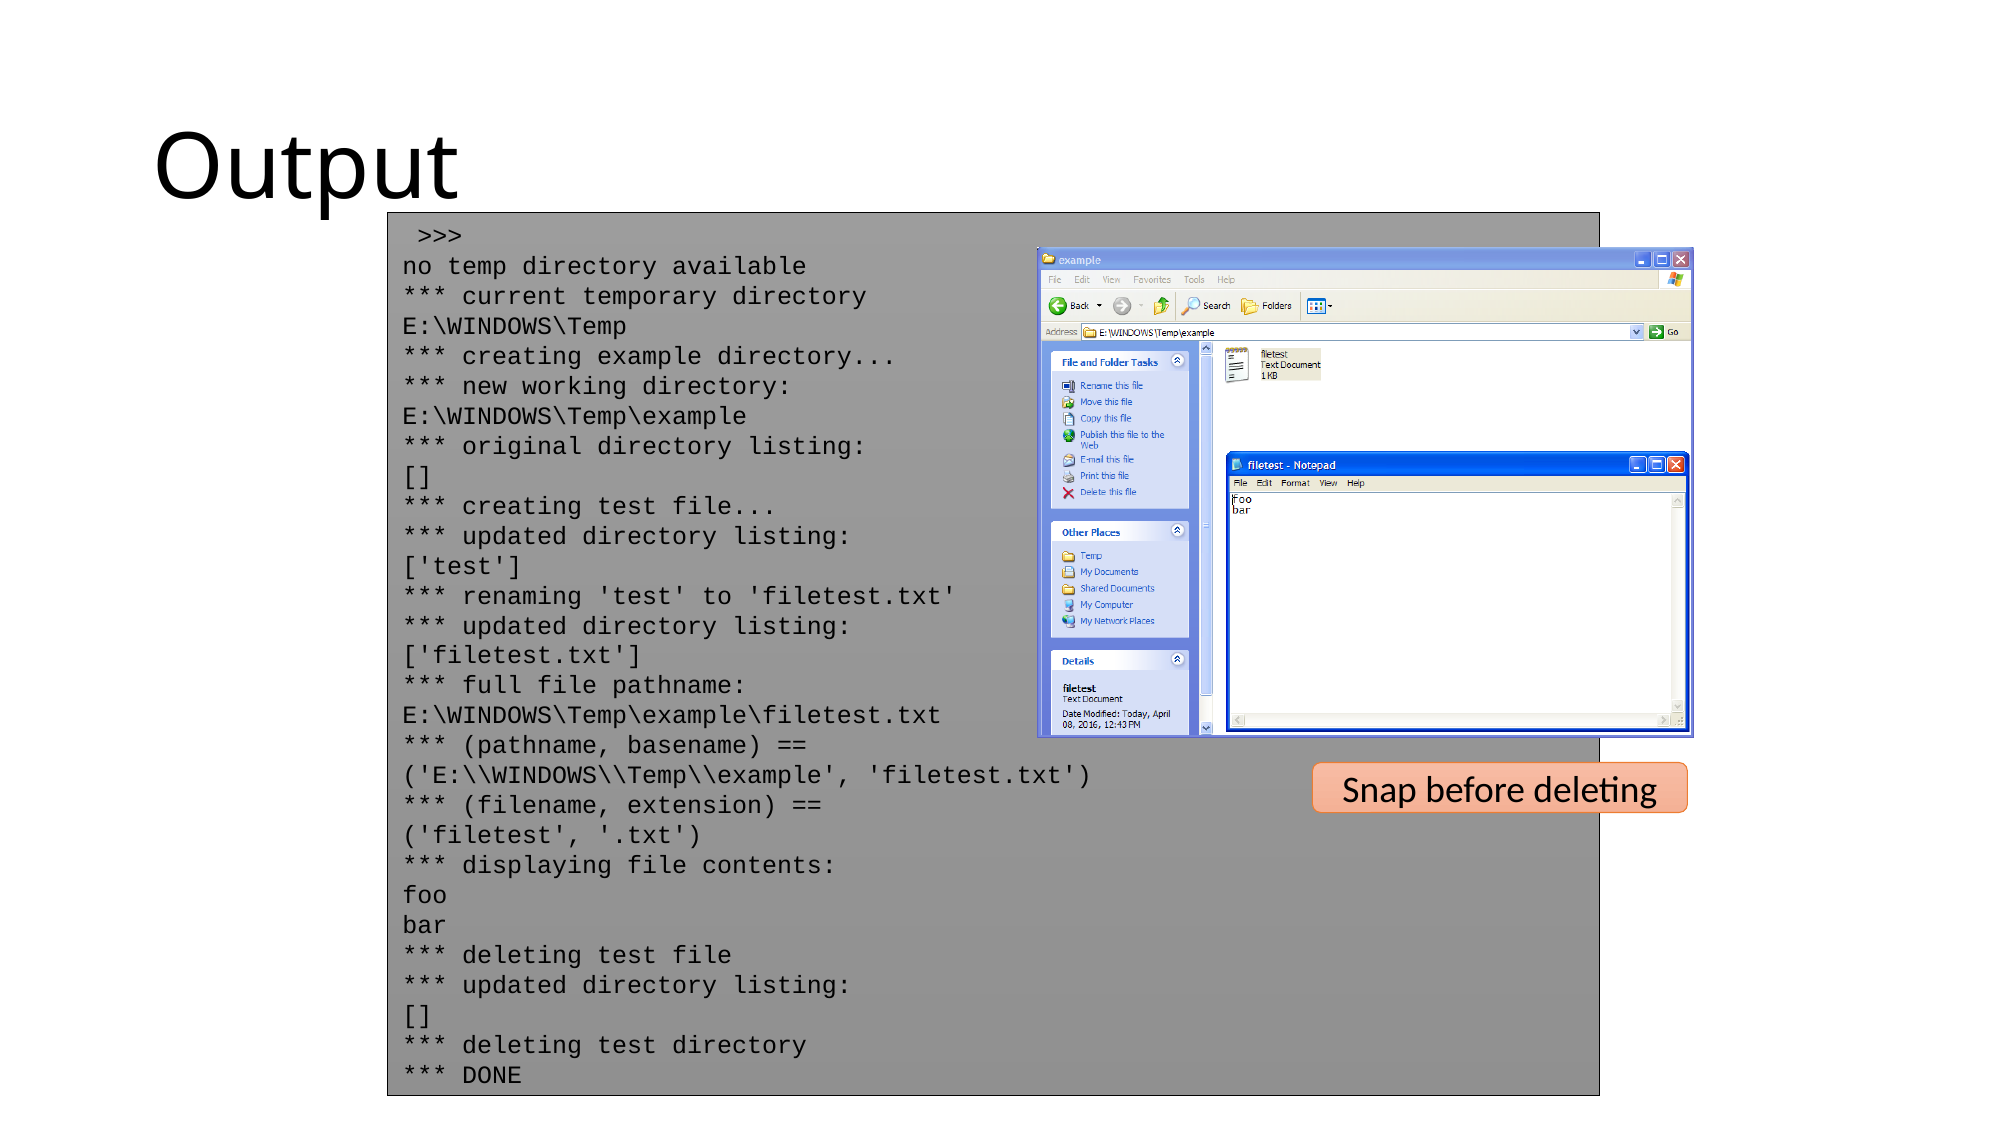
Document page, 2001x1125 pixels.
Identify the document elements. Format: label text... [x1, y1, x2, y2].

text_box >>> no temp directory available *** current temporary directory E:\WINDOWS\Temp *** creating example directory... *** new working directory: E:\WINDOWS\Temp\example *** original directory listing: [] *** creating test file... *** updated directory listing: ['test'] *** renaming 'test' to 'filetest.txt' *** updated directory listing: ['filetest.txt'] *** full file pathname: E:\WINDOWS\Temp\example\filetest.txt *** (pathname, basename) == ('E:\\WINDOWS\\Temp\\example', 'filetest.txt') *** (filename, extension) == ('filetest', '.txt') *** displaying file contents: foo bar *** deleting test file *** updated directory listing: [] *** deleting test directory *** DONE [387, 212, 1600, 1096]
text_box Snap before deleting [1311, 761, 1688, 814]
title Output [137, 59, 1863, 278]
picture [1037, 246, 1694, 738]
